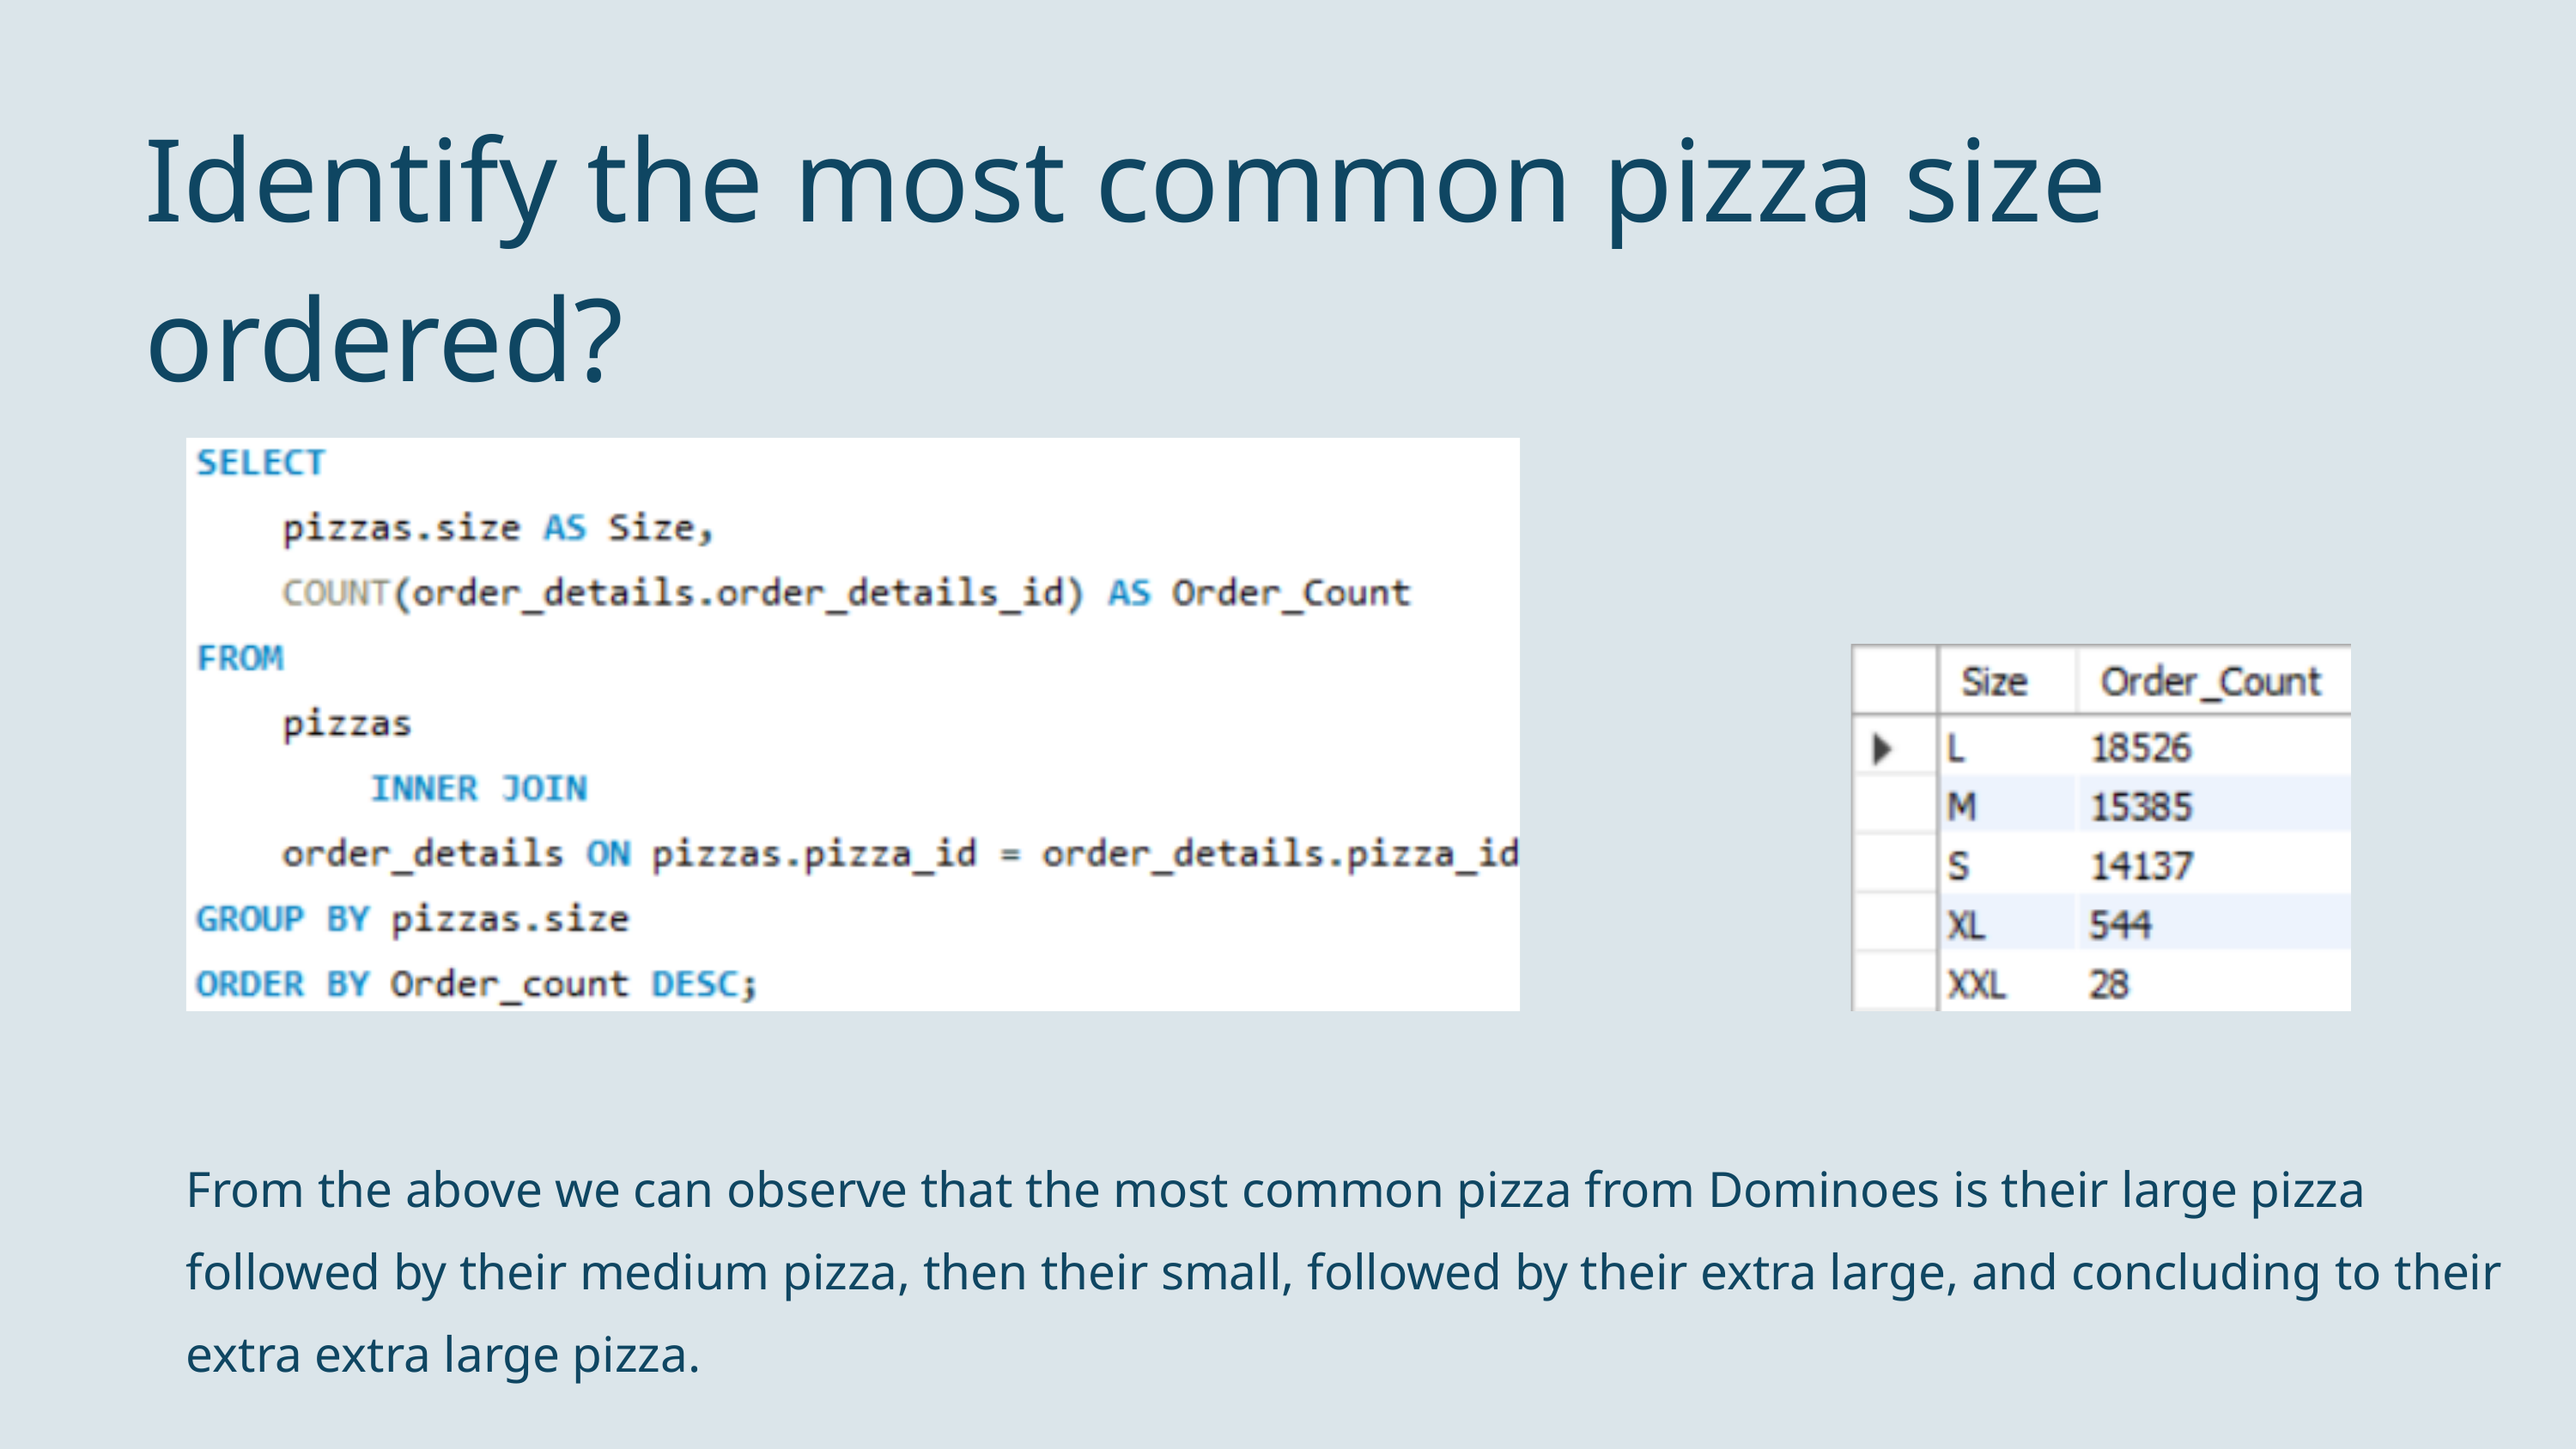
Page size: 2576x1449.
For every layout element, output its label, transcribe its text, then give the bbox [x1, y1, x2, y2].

text_box [185, 438, 1521, 1011]
text_box [1850, 644, 2351, 1011]
text_box From the above we can observe that the most common pizza from Dominoes is their large pizza followed by their medium pizza, then their small, followed by their extra large, and concluding to their extra extra large pizza. [185, 1134, 2521, 1382]
text_box Identify the most common pizza size ordered? [144, 84, 2395, 405]
